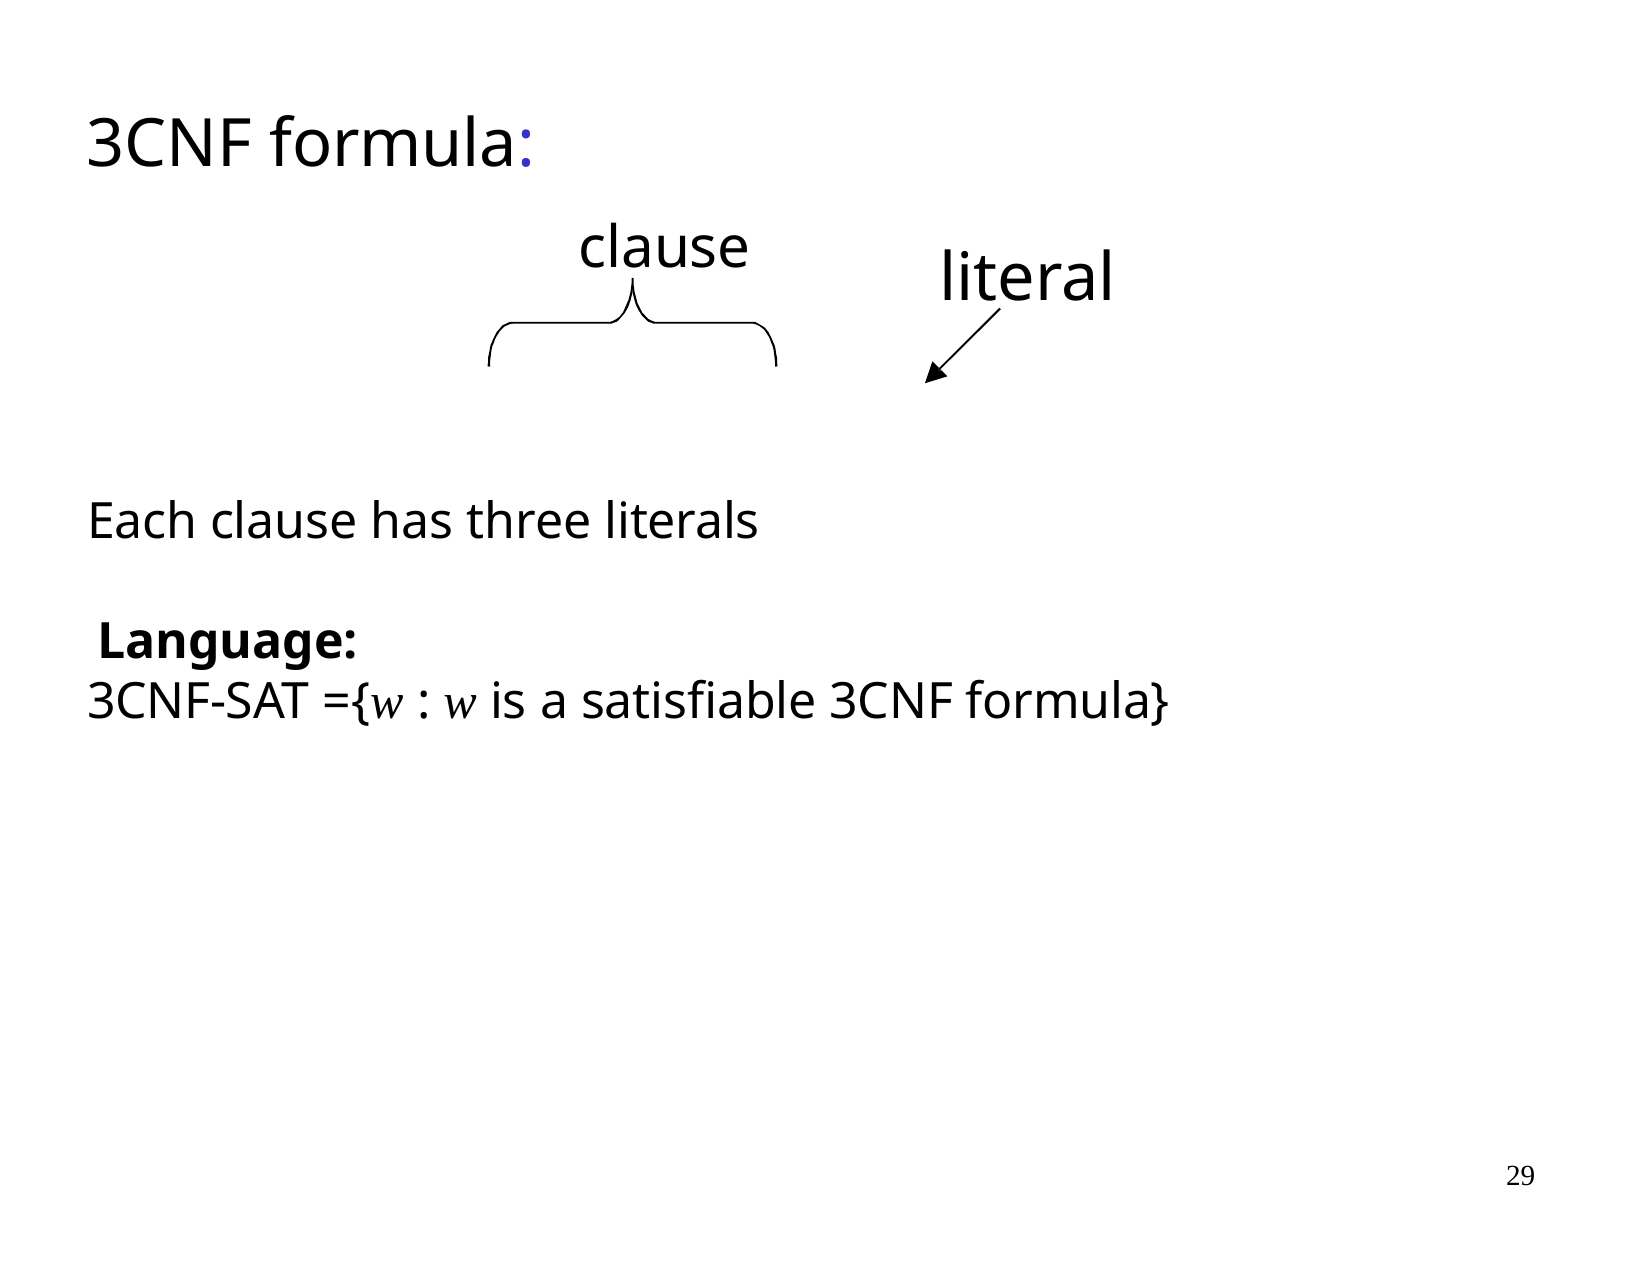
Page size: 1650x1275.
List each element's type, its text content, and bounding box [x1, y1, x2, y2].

title 3CNF formula: [84, 98, 543, 313]
text_box [924, 315, 996, 384]
text_box [765, 332, 778, 367]
text_box clause [564, 201, 777, 332]
text_box [487, 321, 564, 367]
slide_number 29 [1499, 1157, 1542, 1275]
text_box Each clause has three literals Language: 3CNF-SAT ={w : w is a satisfiable 3CNF formula} [72, 480, 1526, 782]
text_box literal [938, 232, 1131, 315]
